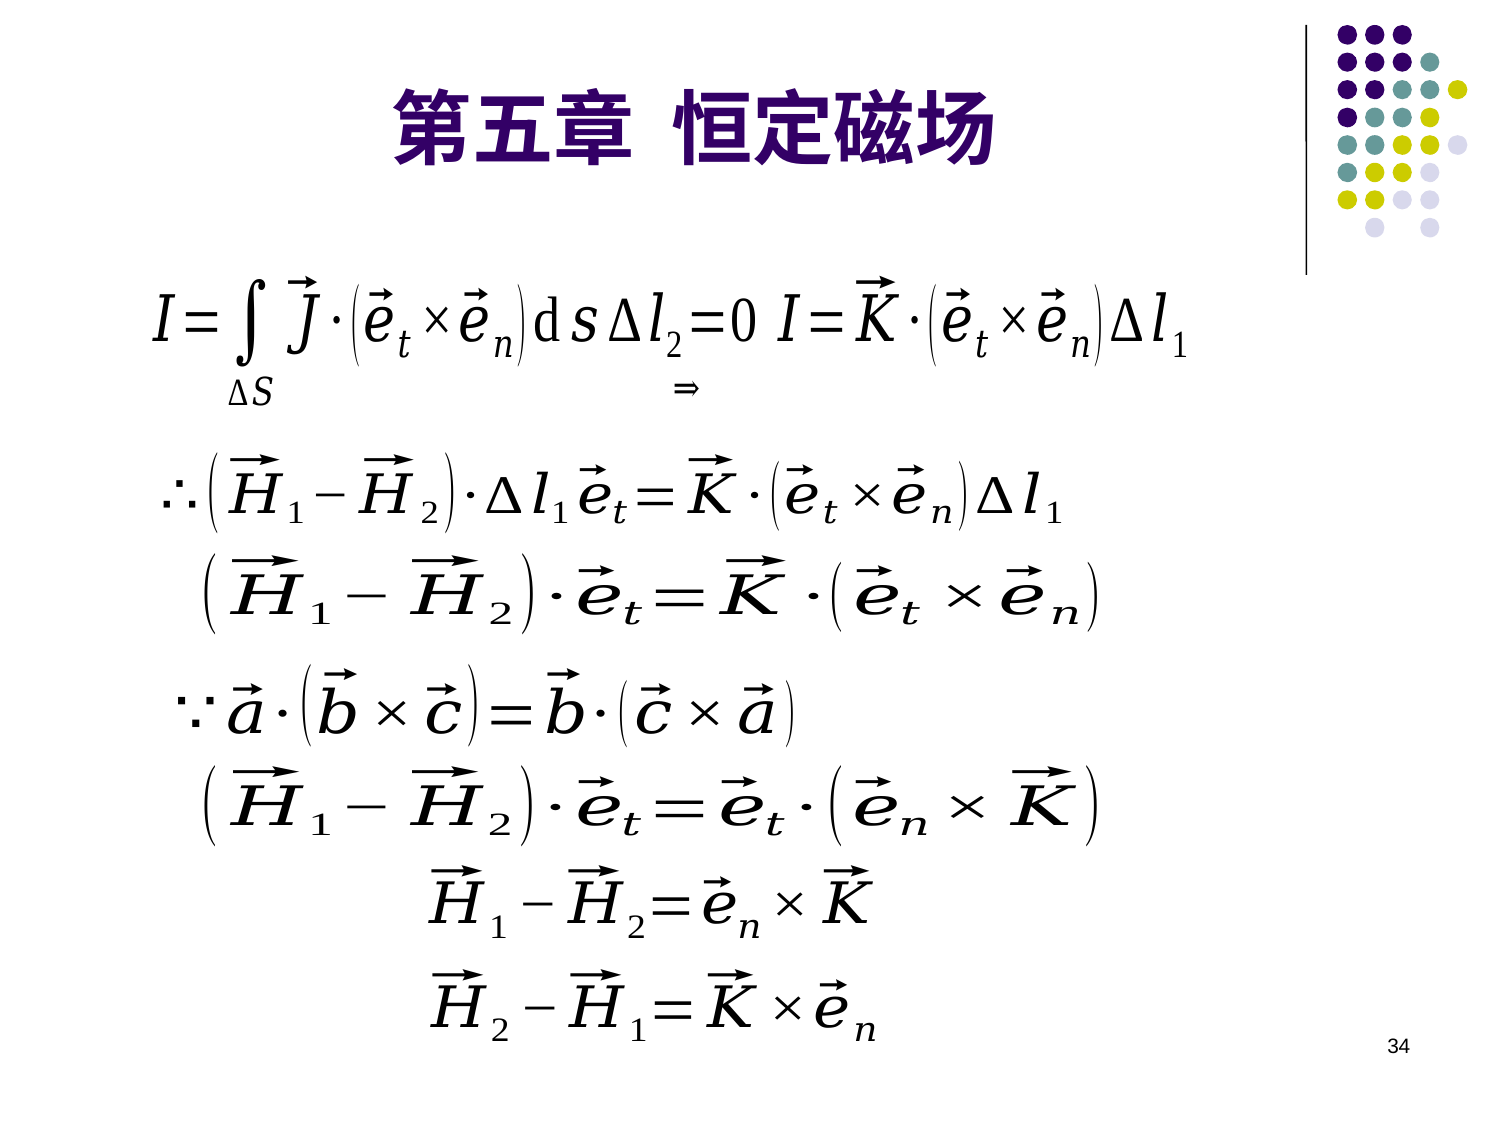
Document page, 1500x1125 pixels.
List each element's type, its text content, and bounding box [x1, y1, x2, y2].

text_box 第五章 恒定磁场 [75, 20, 1313, 233]
text_box 34 [1074, 1024, 1425, 1100]
